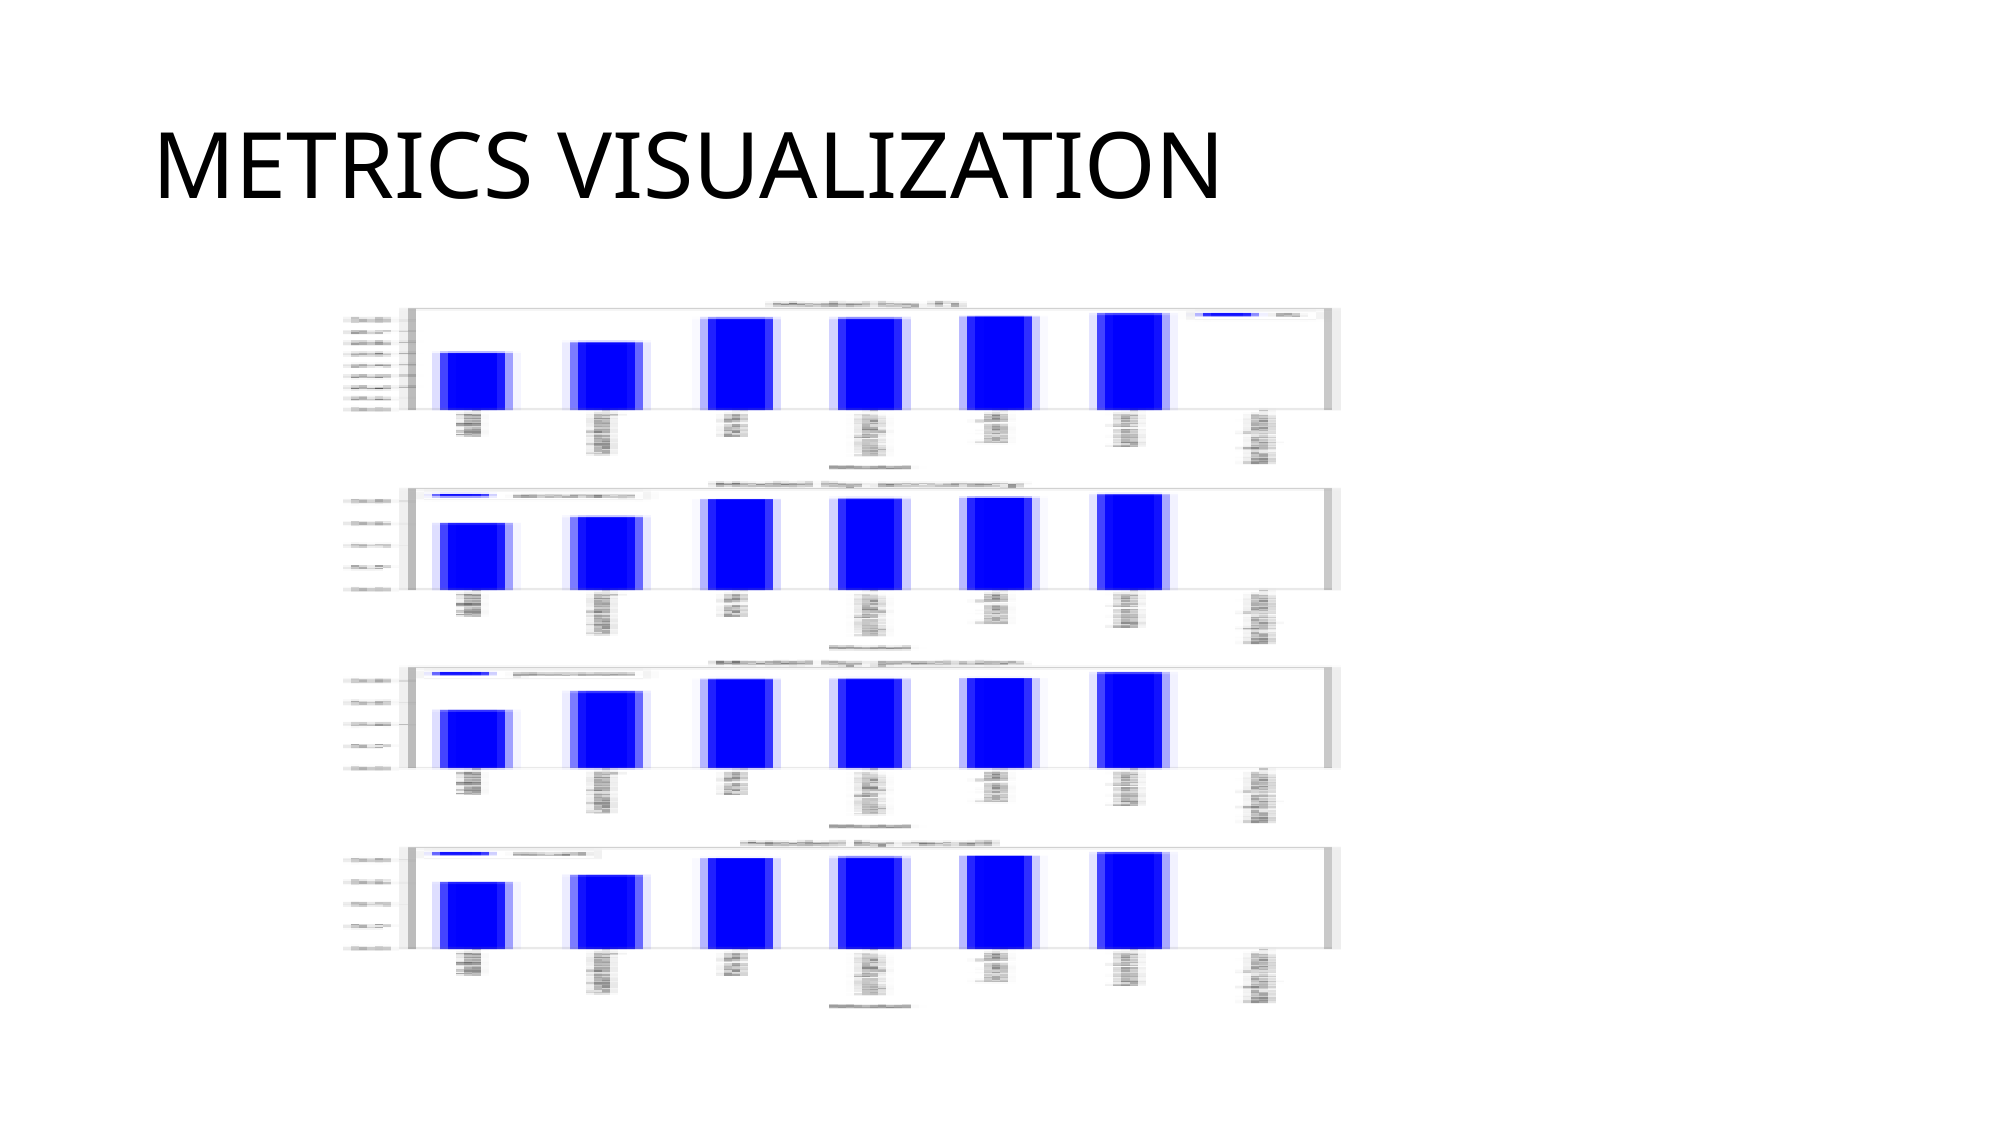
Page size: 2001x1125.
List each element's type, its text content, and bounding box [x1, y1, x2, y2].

title METRICS VISUALIZATION [137, 59, 1863, 278]
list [189, 299, 1625, 1014]
